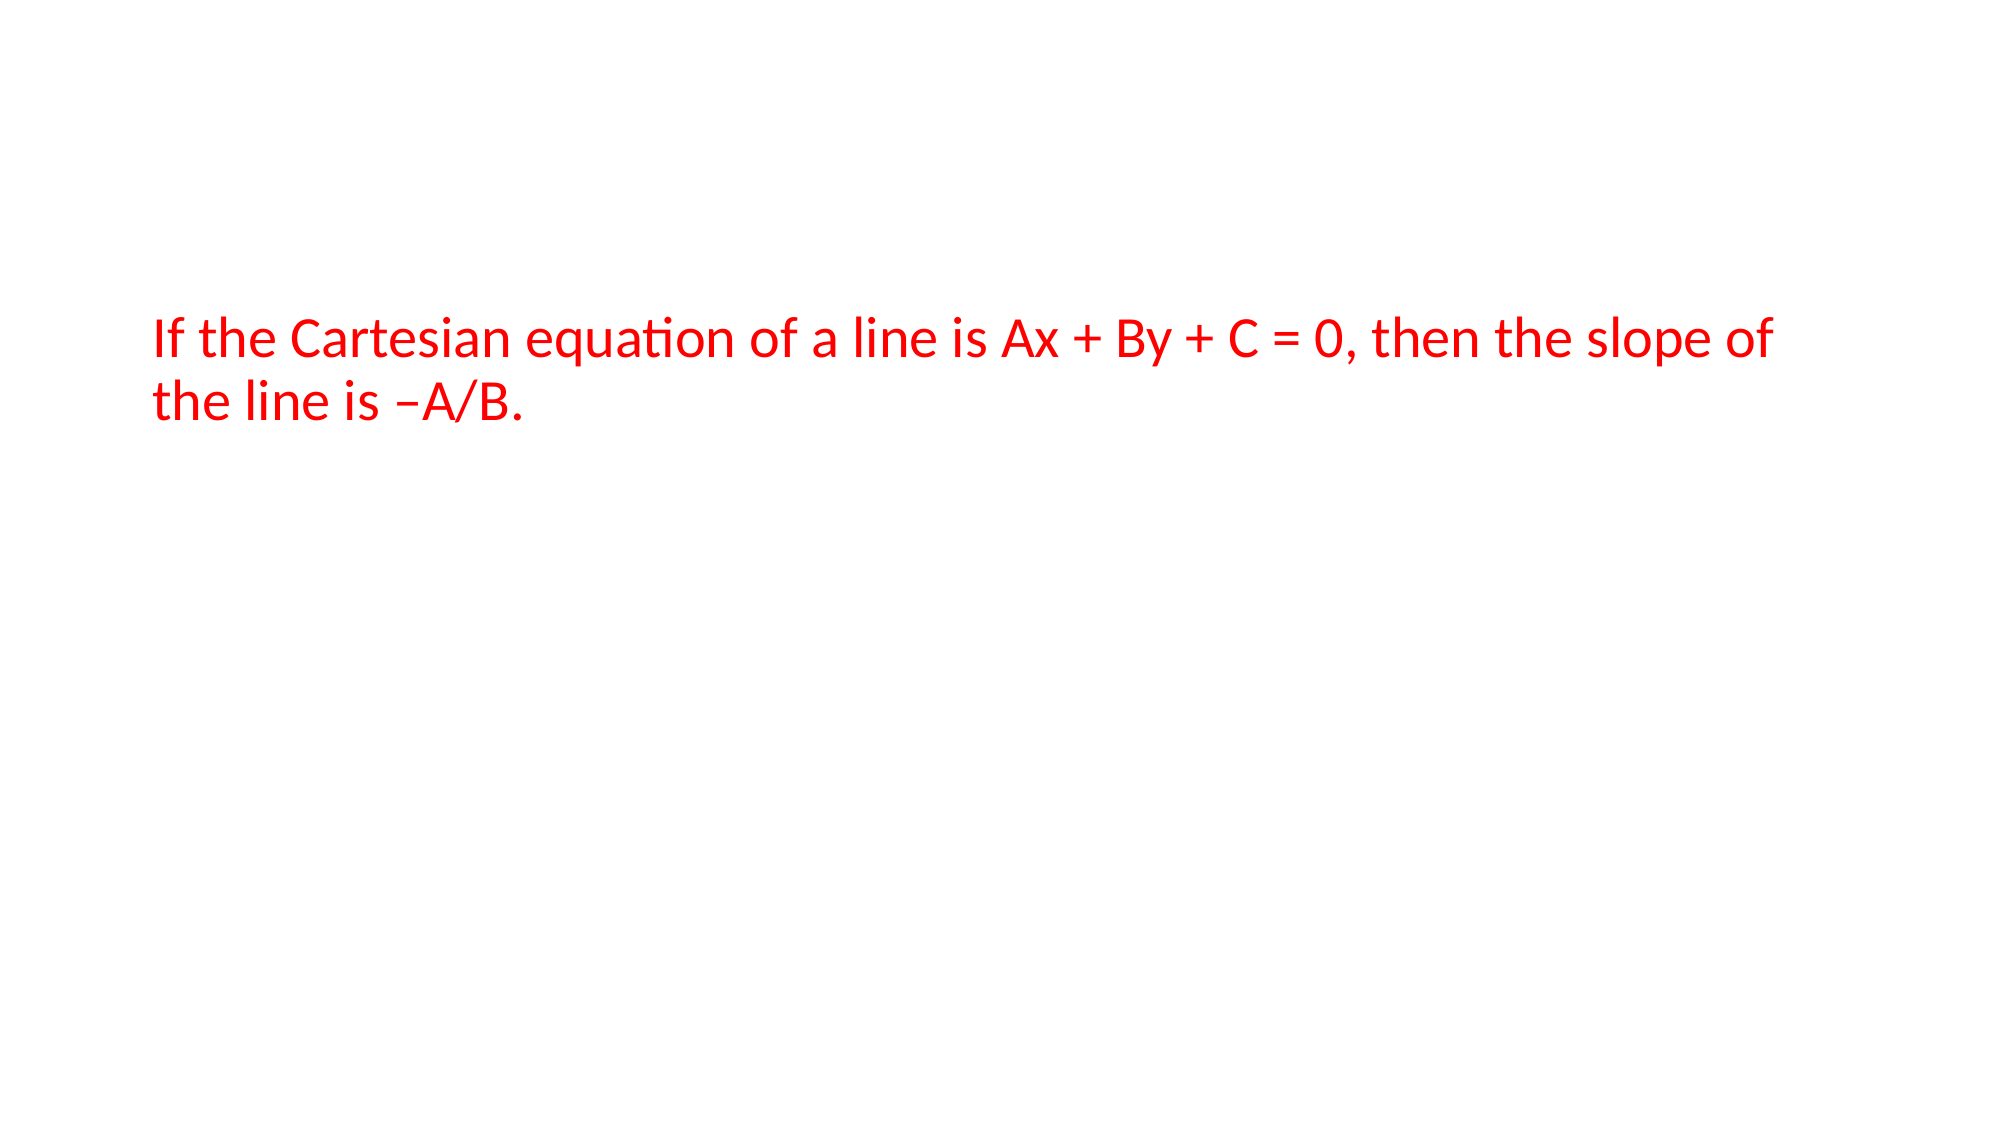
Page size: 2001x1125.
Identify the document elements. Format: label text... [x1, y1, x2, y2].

list If the Cartesian equation of a line is Ax + By + C = 0, then the slope of the line is –A/B. [137, 299, 1863, 1014]
